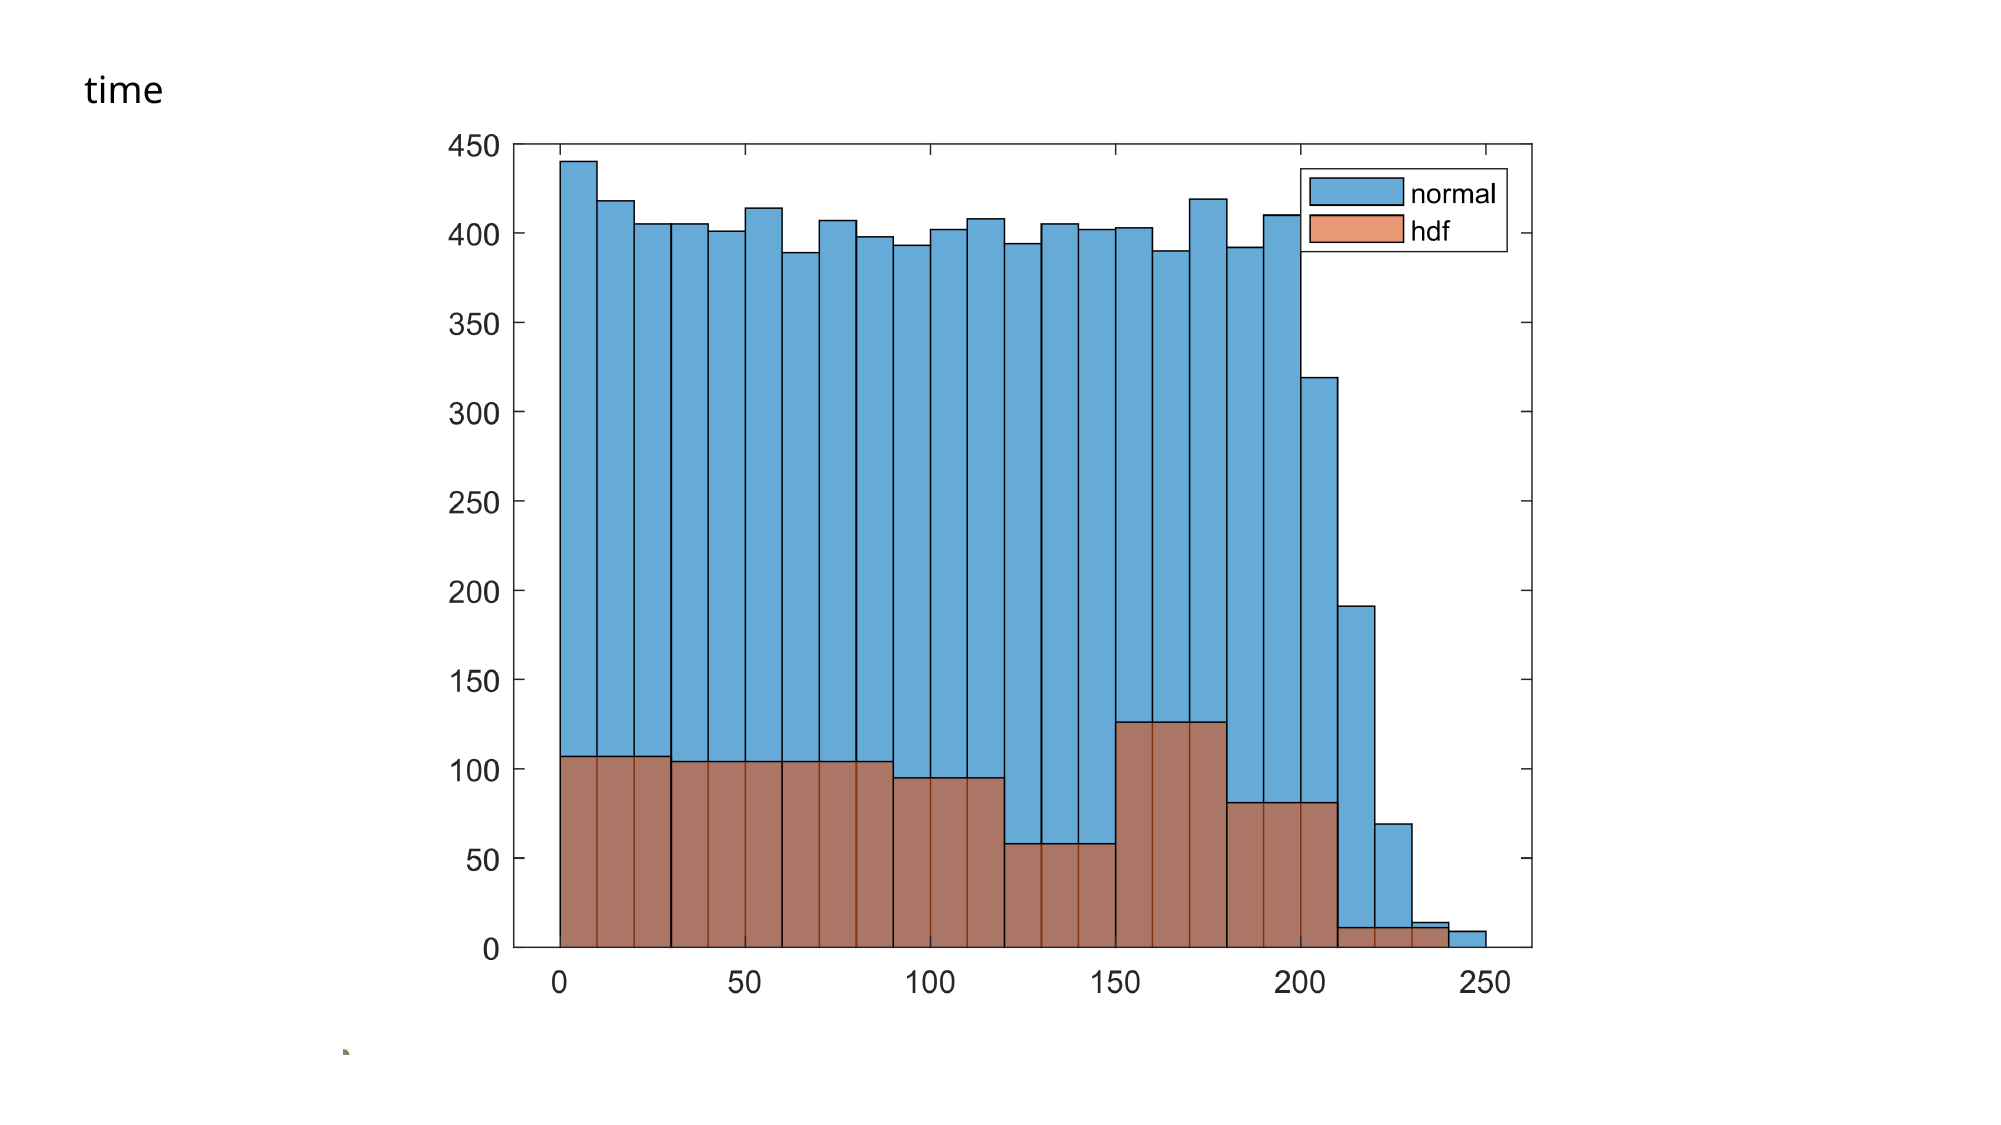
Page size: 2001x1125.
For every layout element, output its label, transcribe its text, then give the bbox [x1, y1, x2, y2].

picture [343, 70, 1657, 1055]
text_box time [69, 58, 1070, 119]
